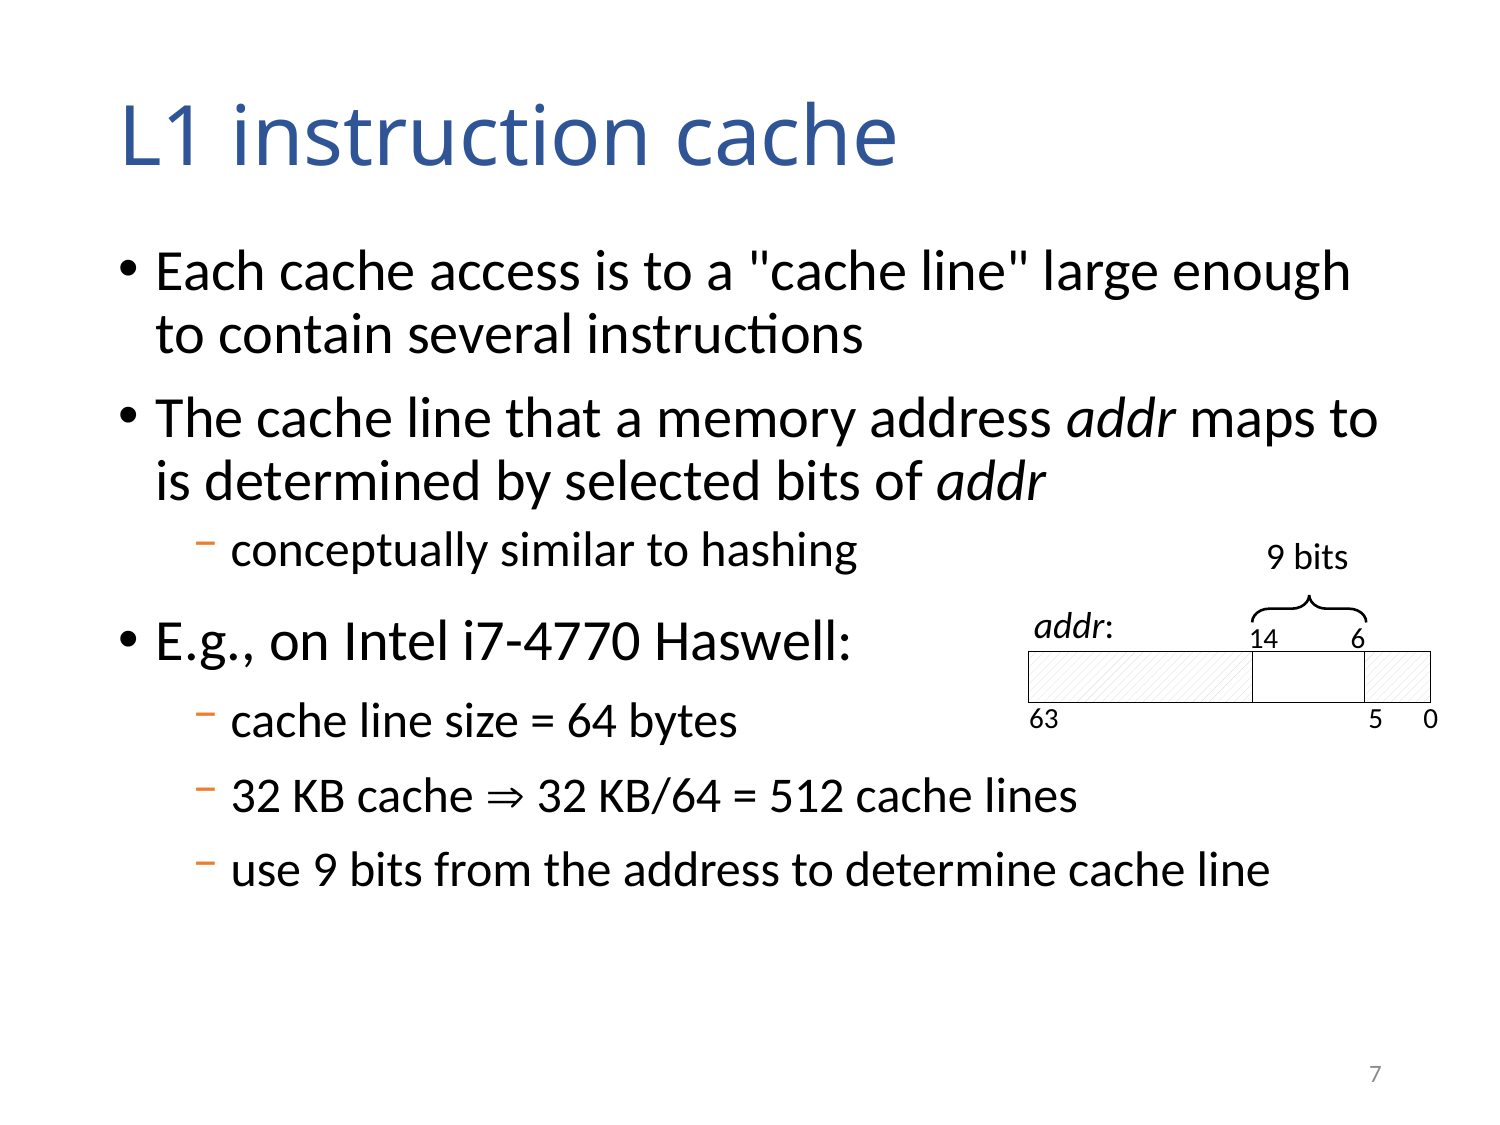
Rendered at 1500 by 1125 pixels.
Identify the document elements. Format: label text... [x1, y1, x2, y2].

text_box [1252, 651, 1365, 703]
text_box [1251, 594, 1367, 623]
list Each cache access is to a "cache line" large enough to contain several instructions The cache line that a memory address addr maps to is determined by selected bits of addr conceptually similar to hashing E.g., on Intel i7-4770 Haswell: cache line size = 64 bytes 32 KB cache  32 KB/64 = 512 cache lines use 9 bits from the address to determine cache line [103, 232, 1397, 1014]
text_box 6 [1335, 611, 1381, 651]
text_box 9 bits [1251, 524, 1364, 585]
text_box [1028, 651, 1252, 703]
title L1 instruction cache [103, 59, 1397, 218]
text_box [1365, 651, 1431, 703]
text_box addr: [1019, 593, 1130, 654]
text_box 63 [1014, 691, 1074, 742]
text_box 0 [1408, 691, 1454, 742]
text_box 14 [1233, 611, 1294, 651]
text_box 5 [1353, 703, 1399, 742]
slide_number 7 [1059, 1042, 1397, 1103]
